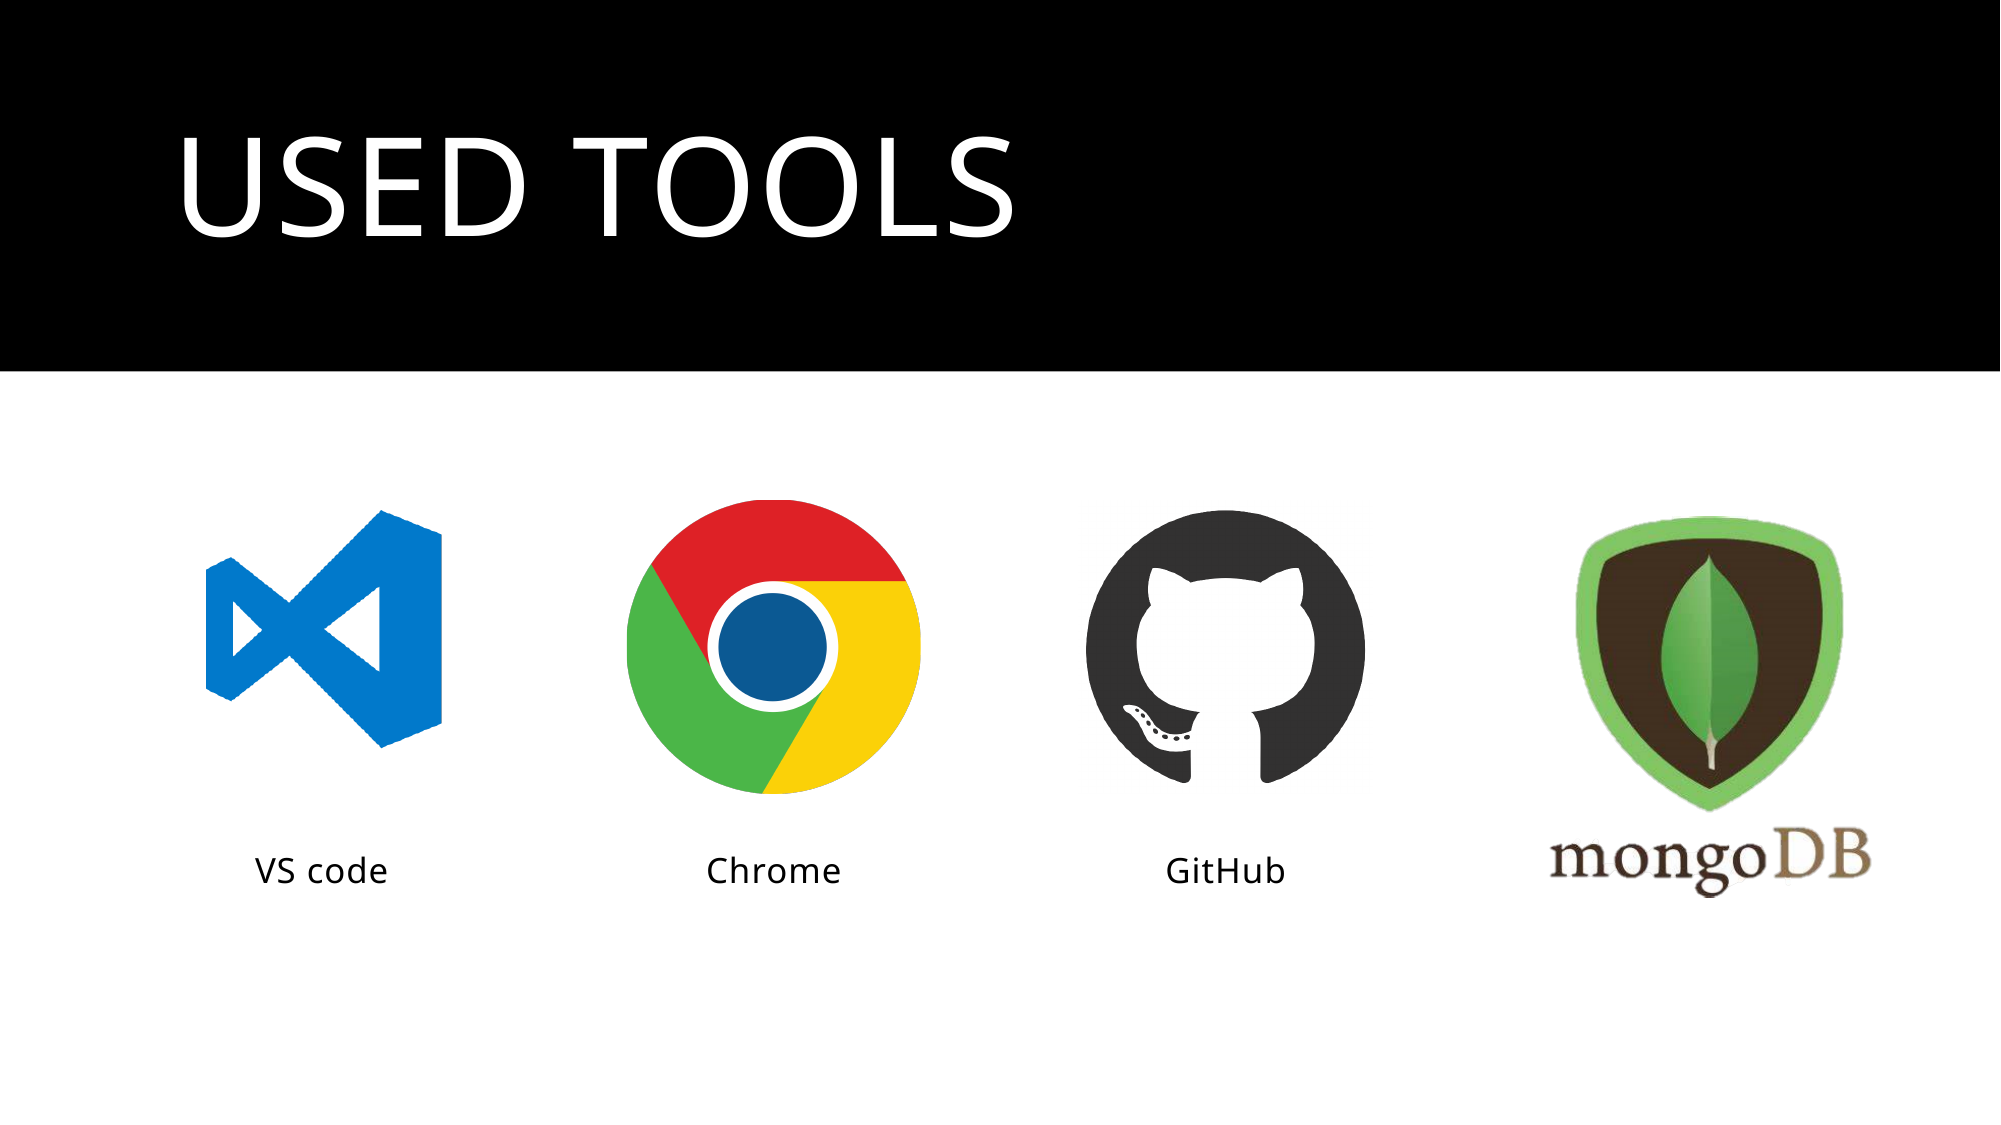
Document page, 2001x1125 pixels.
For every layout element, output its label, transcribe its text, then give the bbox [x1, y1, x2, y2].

picture [1517, 515, 1900, 898]
list VS code [174, 840, 469, 898]
list Chrome [626, 840, 921, 898]
picture [174, 499, 469, 794]
picture [626, 499, 921, 794]
title Used TOOLS [157, 52, 1842, 332]
list GitHub [1078, 840, 1373, 898]
picture [1078, 499, 1373, 794]
